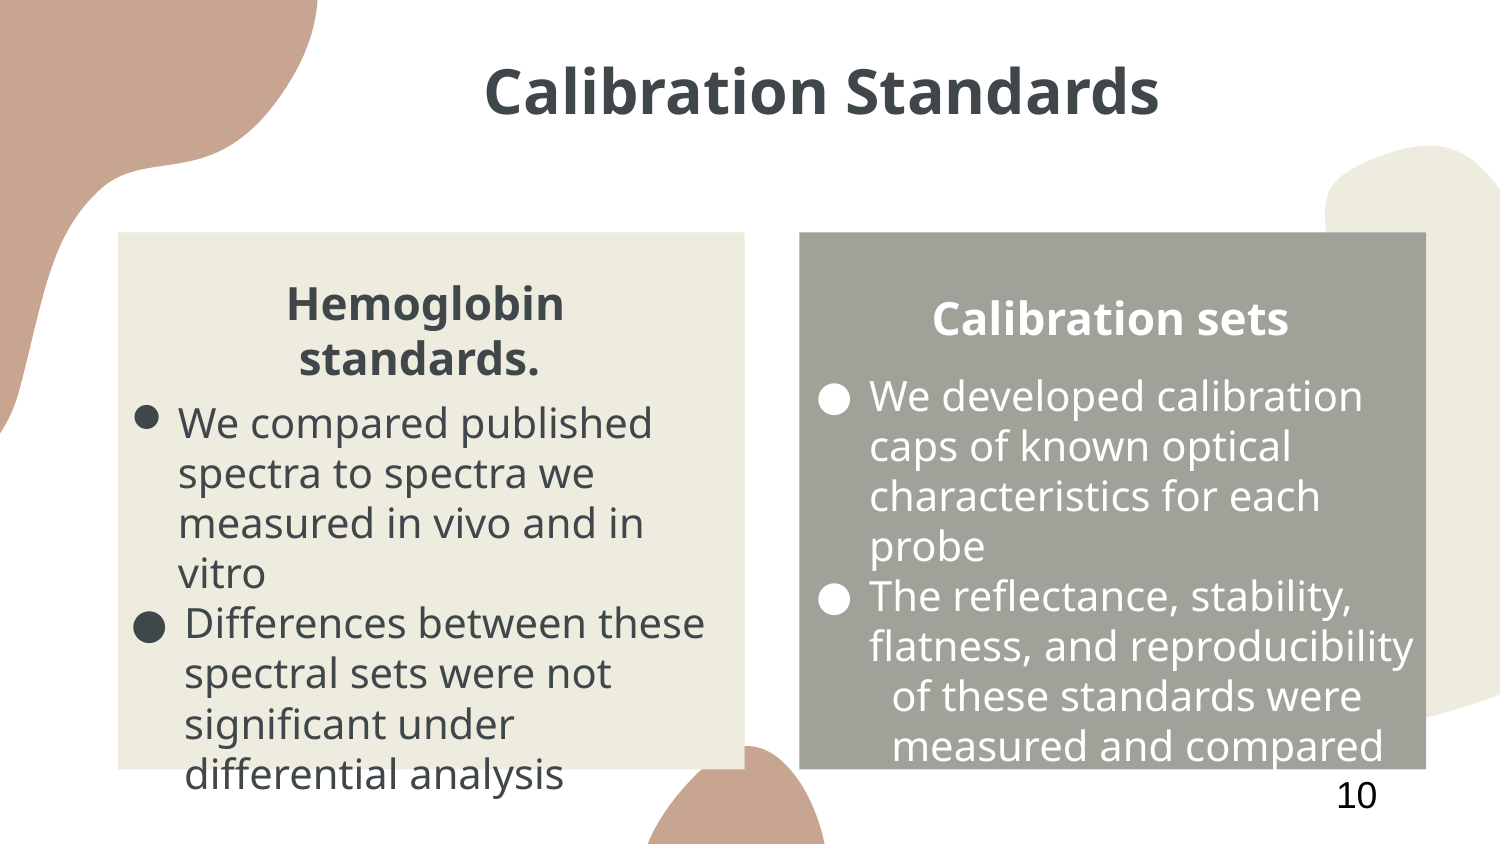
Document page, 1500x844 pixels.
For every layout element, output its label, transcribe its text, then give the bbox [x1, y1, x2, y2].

text_box We developed calibration caps of known optical characteristics for each probe The reflectance, stability, flatness, and reproducibility of these standards were measured and compared [779, 354, 1430, 659]
text_box 10 [1321, 763, 1427, 823]
text_box [799, 659, 1427, 770]
text_box [799, 232, 1427, 354]
title Calibration Standards [181, 53, 1448, 143]
text_box [117, 232, 745, 382]
text_box Calibration sets [901, 274, 1308, 355]
text_box Hemoglobin standards. [216, 260, 622, 340]
text_box We compared published spectra to spectra we measured in vivo and in vitro Differences between these spectral sets were not significant under differential analysis [94, 382, 745, 687]
text_box [117, 687, 745, 770]
